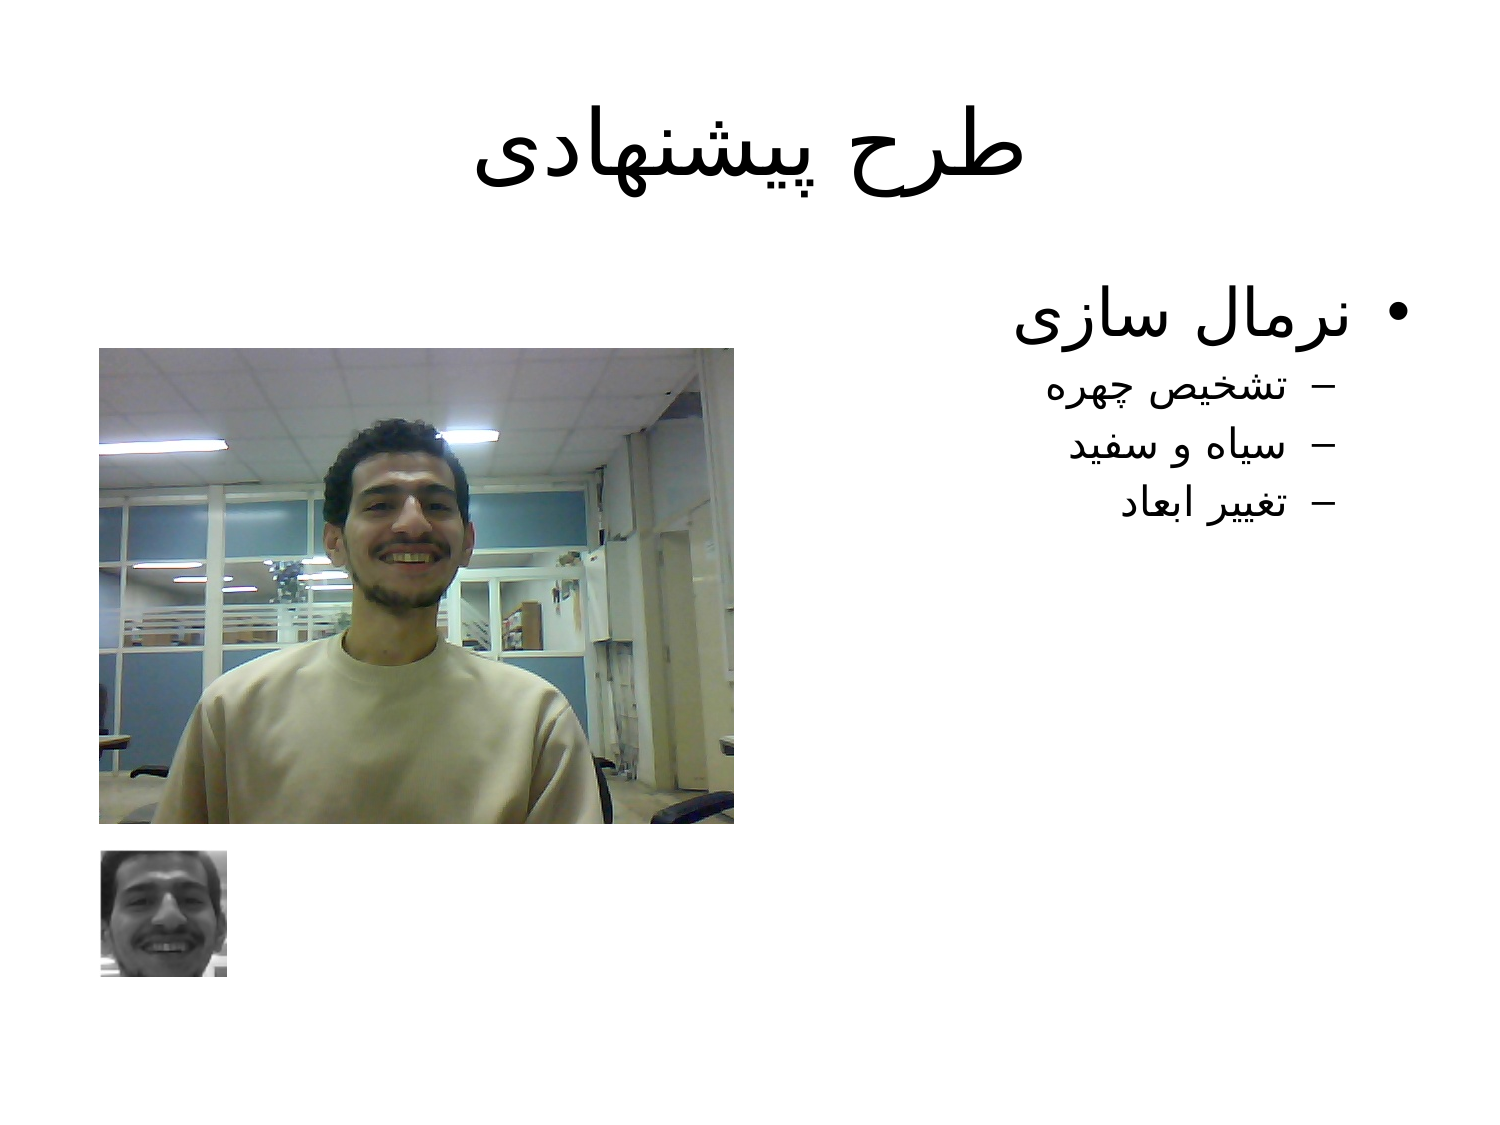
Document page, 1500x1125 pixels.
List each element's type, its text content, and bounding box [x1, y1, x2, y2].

picture [99, 849, 227, 977]
list نرمال سازی تشخیص چهره سیاه و سفید تغییر ابعاد [75, 262, 1425, 1005]
title طرح پیشنهادی [75, 45, 1425, 233]
picture [99, 347, 735, 824]
